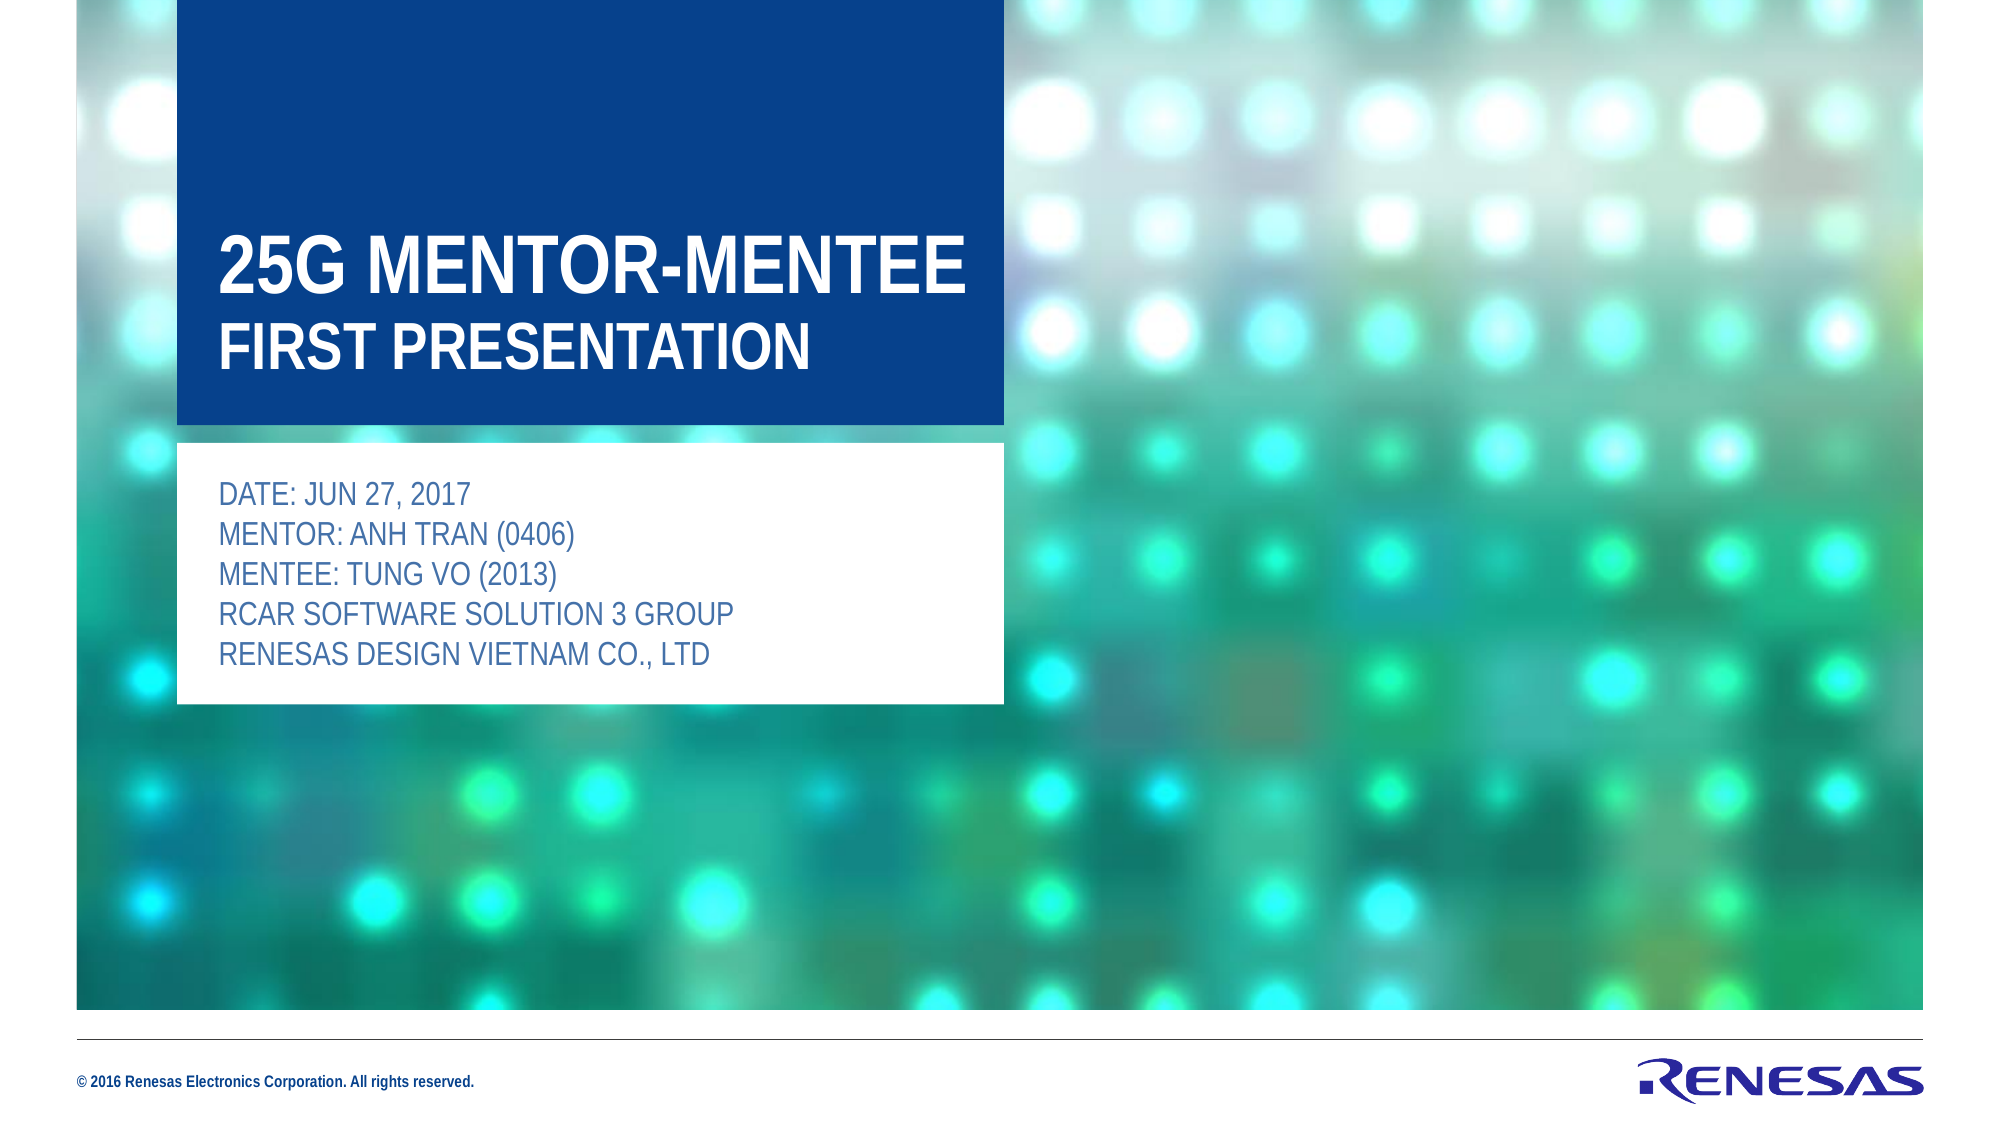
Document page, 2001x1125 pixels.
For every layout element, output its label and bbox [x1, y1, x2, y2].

picture [76, 0, 1923, 1010]
picture [1635, 1056, 1927, 1106]
